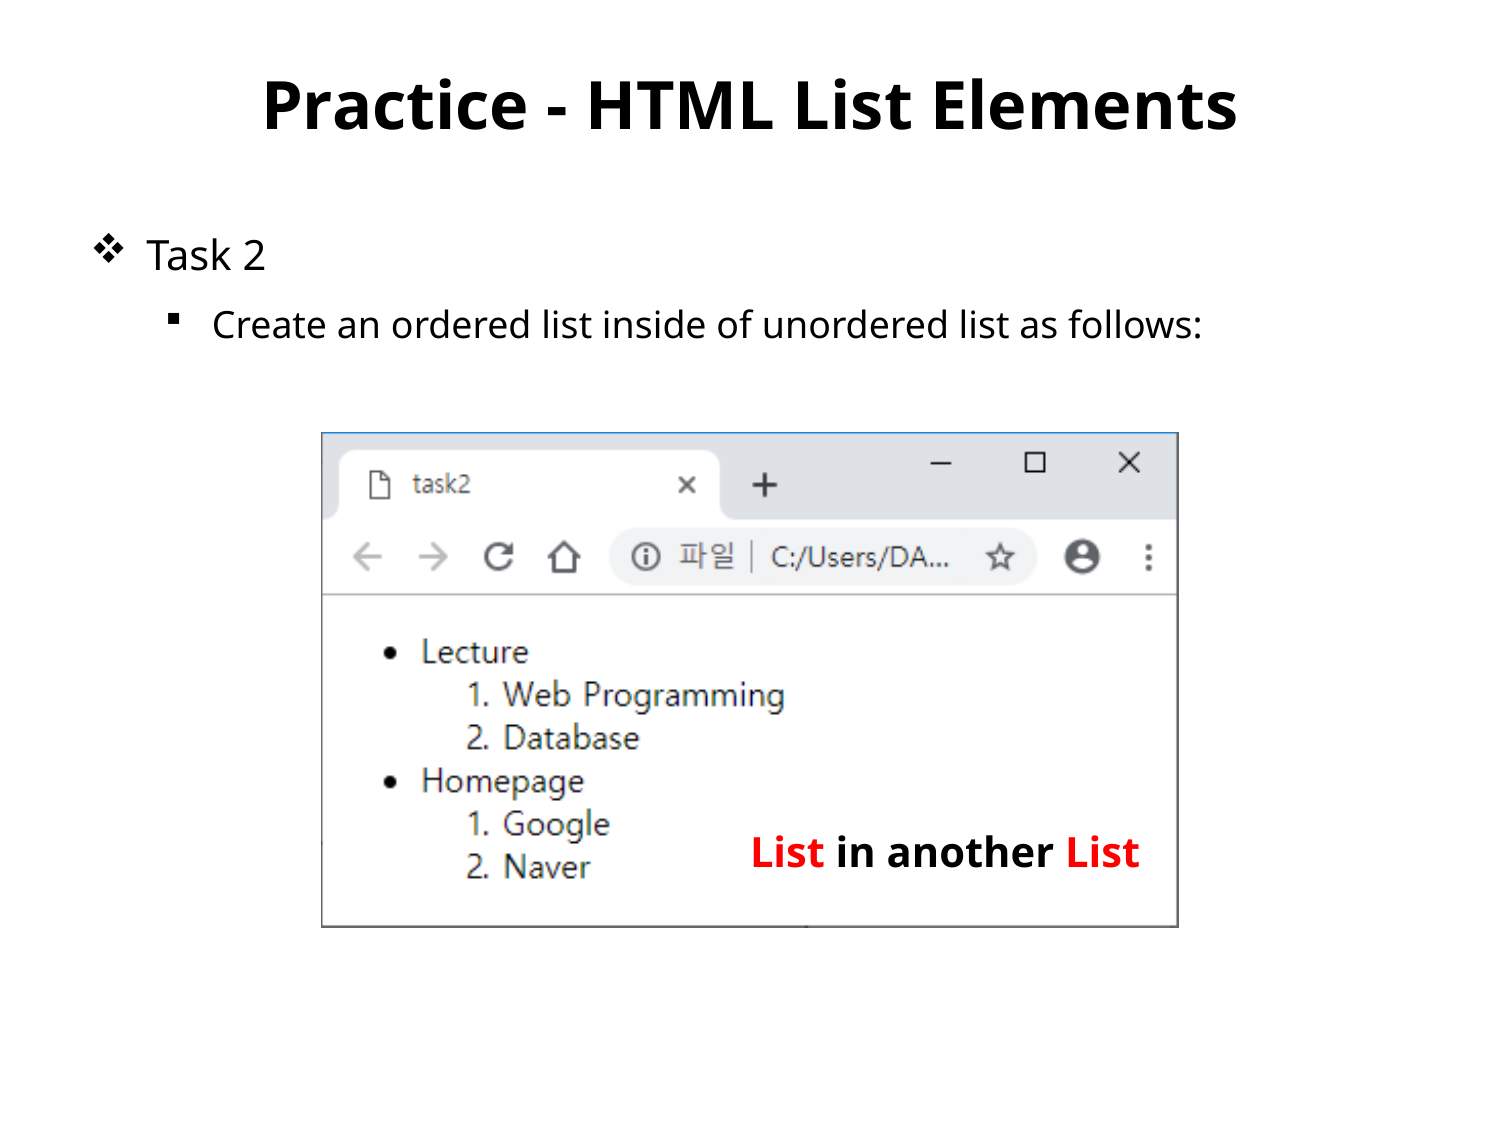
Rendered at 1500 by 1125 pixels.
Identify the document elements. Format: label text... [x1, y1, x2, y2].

title Practice - HTML List Elements [75, 45, 1425, 161]
list Task 2 Create an ordered list inside of unordered list as follows: [75, 196, 1425, 1071]
picture [320, 432, 1179, 928]
